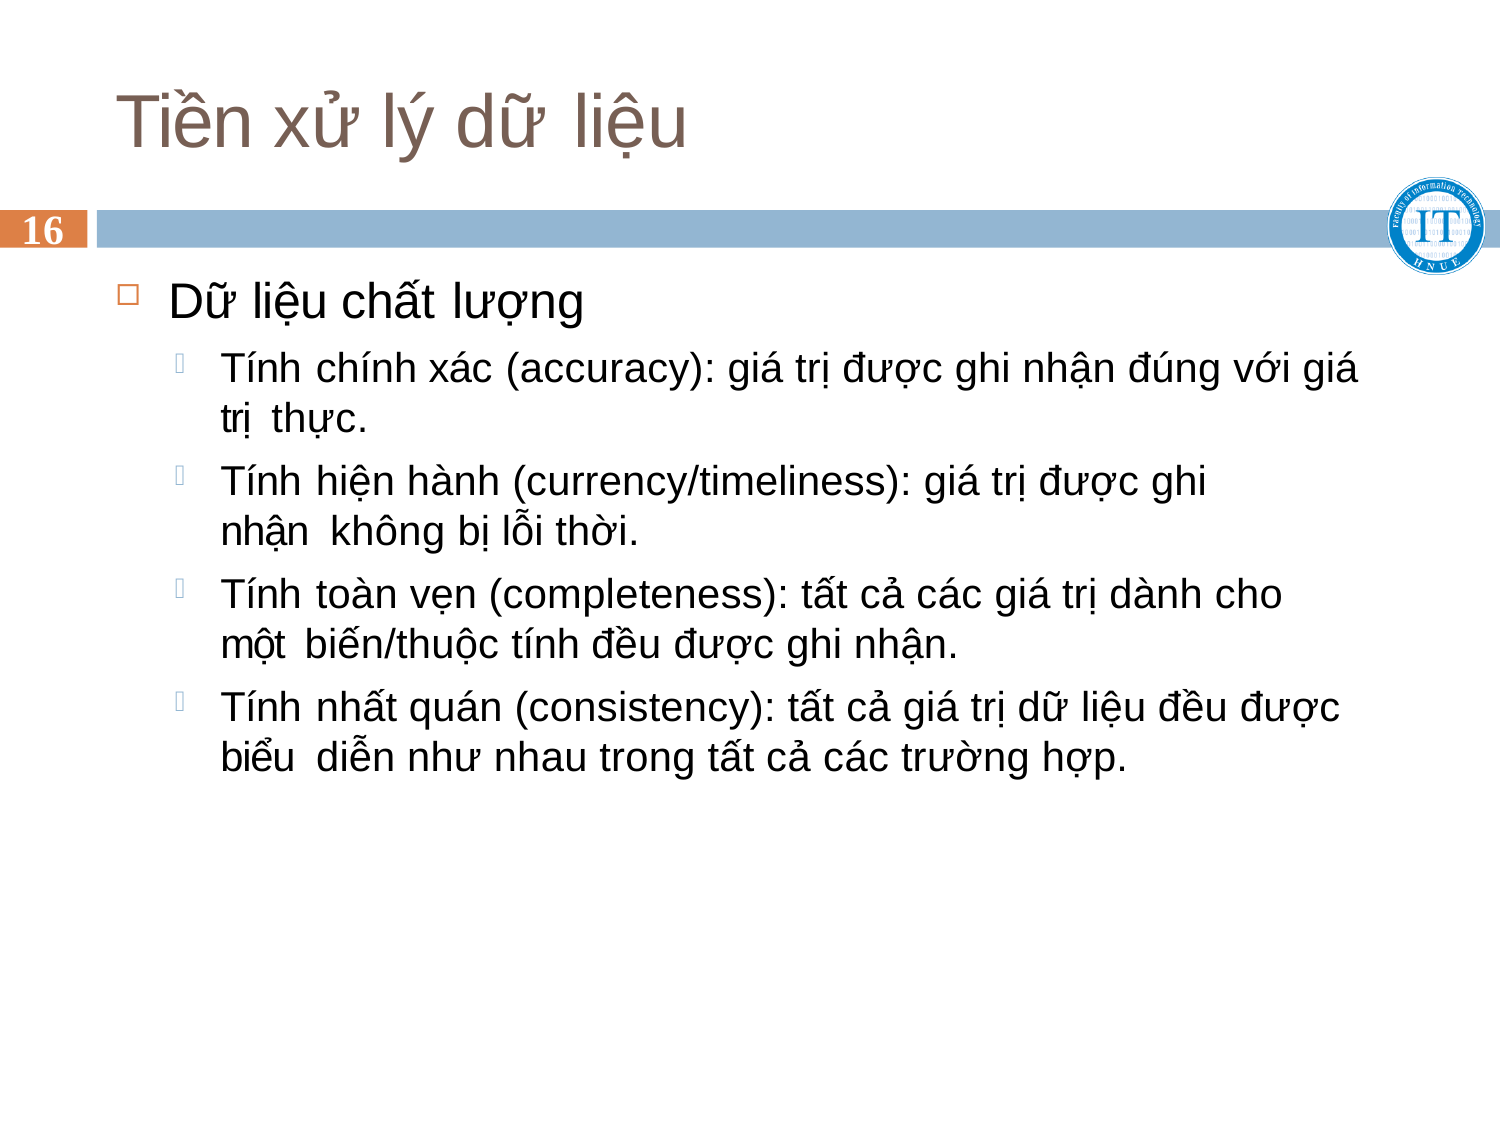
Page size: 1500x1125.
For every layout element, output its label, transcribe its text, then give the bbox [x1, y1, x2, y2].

picture [1381, 169, 1486, 275]
text_box 16 Dữ liệu chất lượng Tính chính xác (accuracy): giá trị được ghi nhận đúng với giá trị thực. Tính hiện hành (currency/timeliness): giá trị được ghi nhận không bị lỗi thời. Tính toàn vẹn (completeness): tất cả các giá trị dành cho một biến/thuộc tính đều được ghi nhận. Tính nhất quán (consistency): tất cả giá trị dữ liệu đều được biểu diễn như nhau trong tất cả các trường hợp. [19, 187, 1420, 780]
title Tiền xử lý dữ liệu [113, 70, 694, 187]
